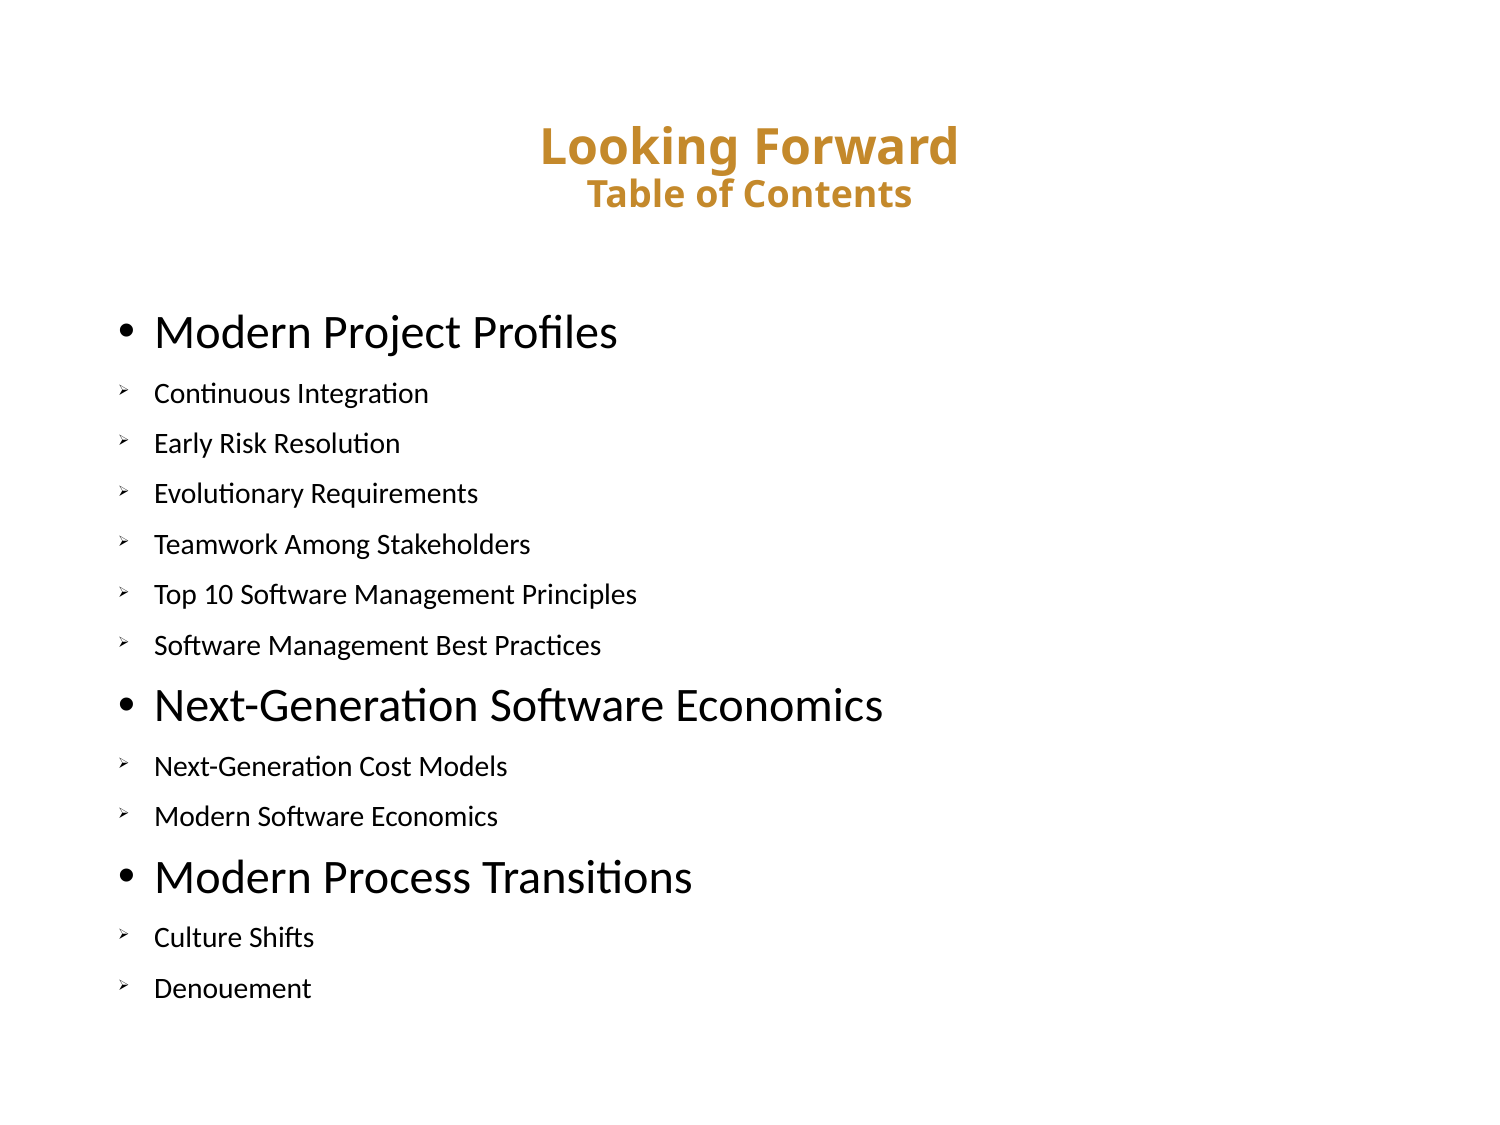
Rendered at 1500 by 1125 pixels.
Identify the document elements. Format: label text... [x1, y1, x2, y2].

list Modern Project Profiles Continuous Integration Early Risk Resolution Evolutionary Requirements Teamwork Among Stakeholders Top 10 Software Management Principles Software Management Best Practices Next-Generation Software Economics Next-Generation Cost Models Modern Software Economics Modern Process Transitions Culture Shifts Denouement [103, 299, 1397, 1014]
title Looking Forward Table of Contents [103, 108, 1397, 230]
